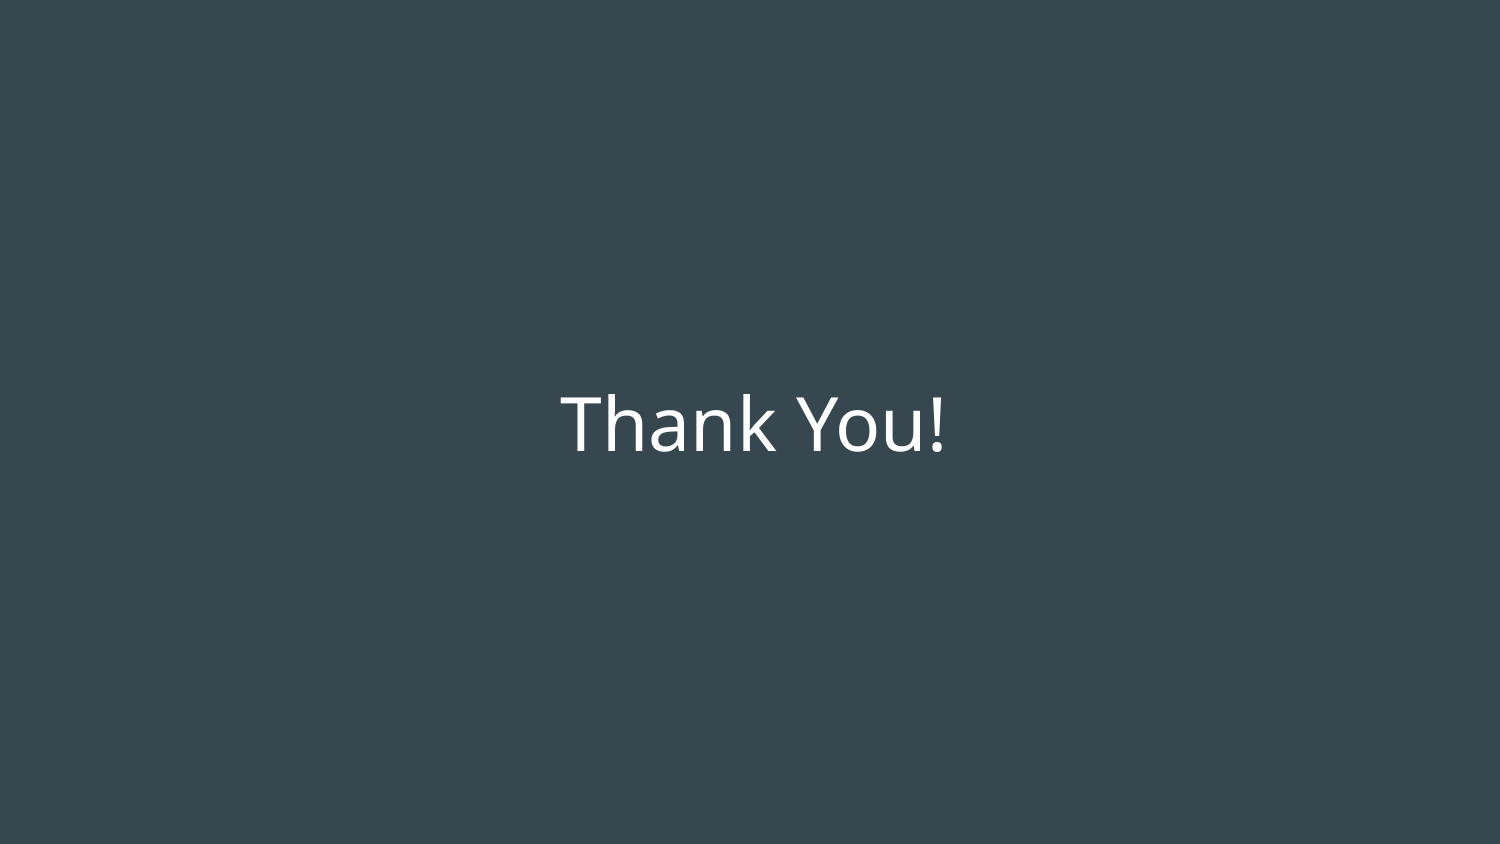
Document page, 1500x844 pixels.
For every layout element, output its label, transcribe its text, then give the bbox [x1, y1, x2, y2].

title Thank You! [110, 351, 1399, 493]
